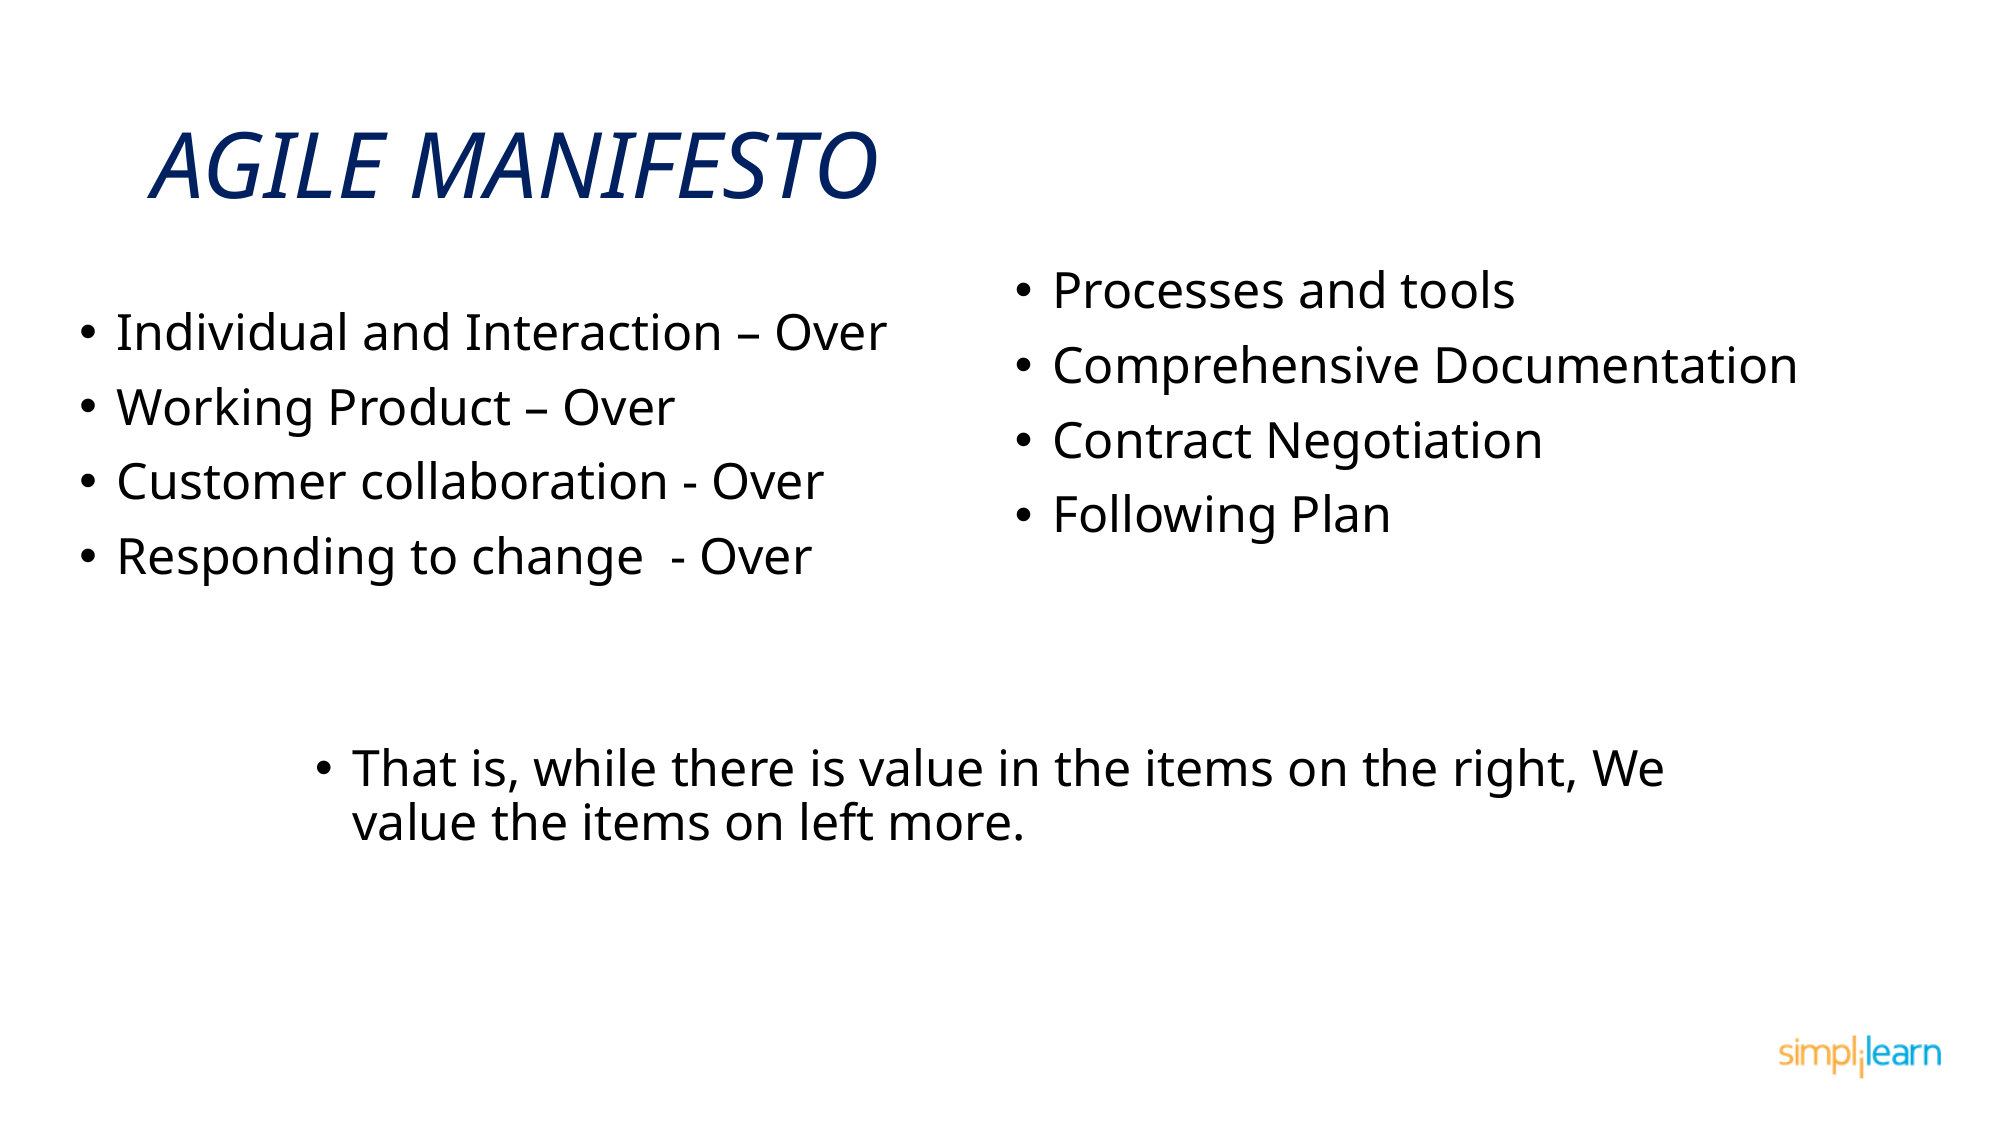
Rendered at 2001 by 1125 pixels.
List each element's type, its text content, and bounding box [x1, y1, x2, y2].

text_box That is, while there is value in the items on the right, We value the items on left more. [300, 736, 1779, 931]
picture [1702, 989, 1971, 1086]
list Individual and Interaction – Over Working Product – Over Customer collaboration - Over Responding to change - Over [64, 299, 988, 677]
title AGILE MANIFESTO [137, 59, 1863, 278]
list Processes and tools Comprehensive Documentation Contract Negotiation Following Plan [999, 257, 1850, 663]
